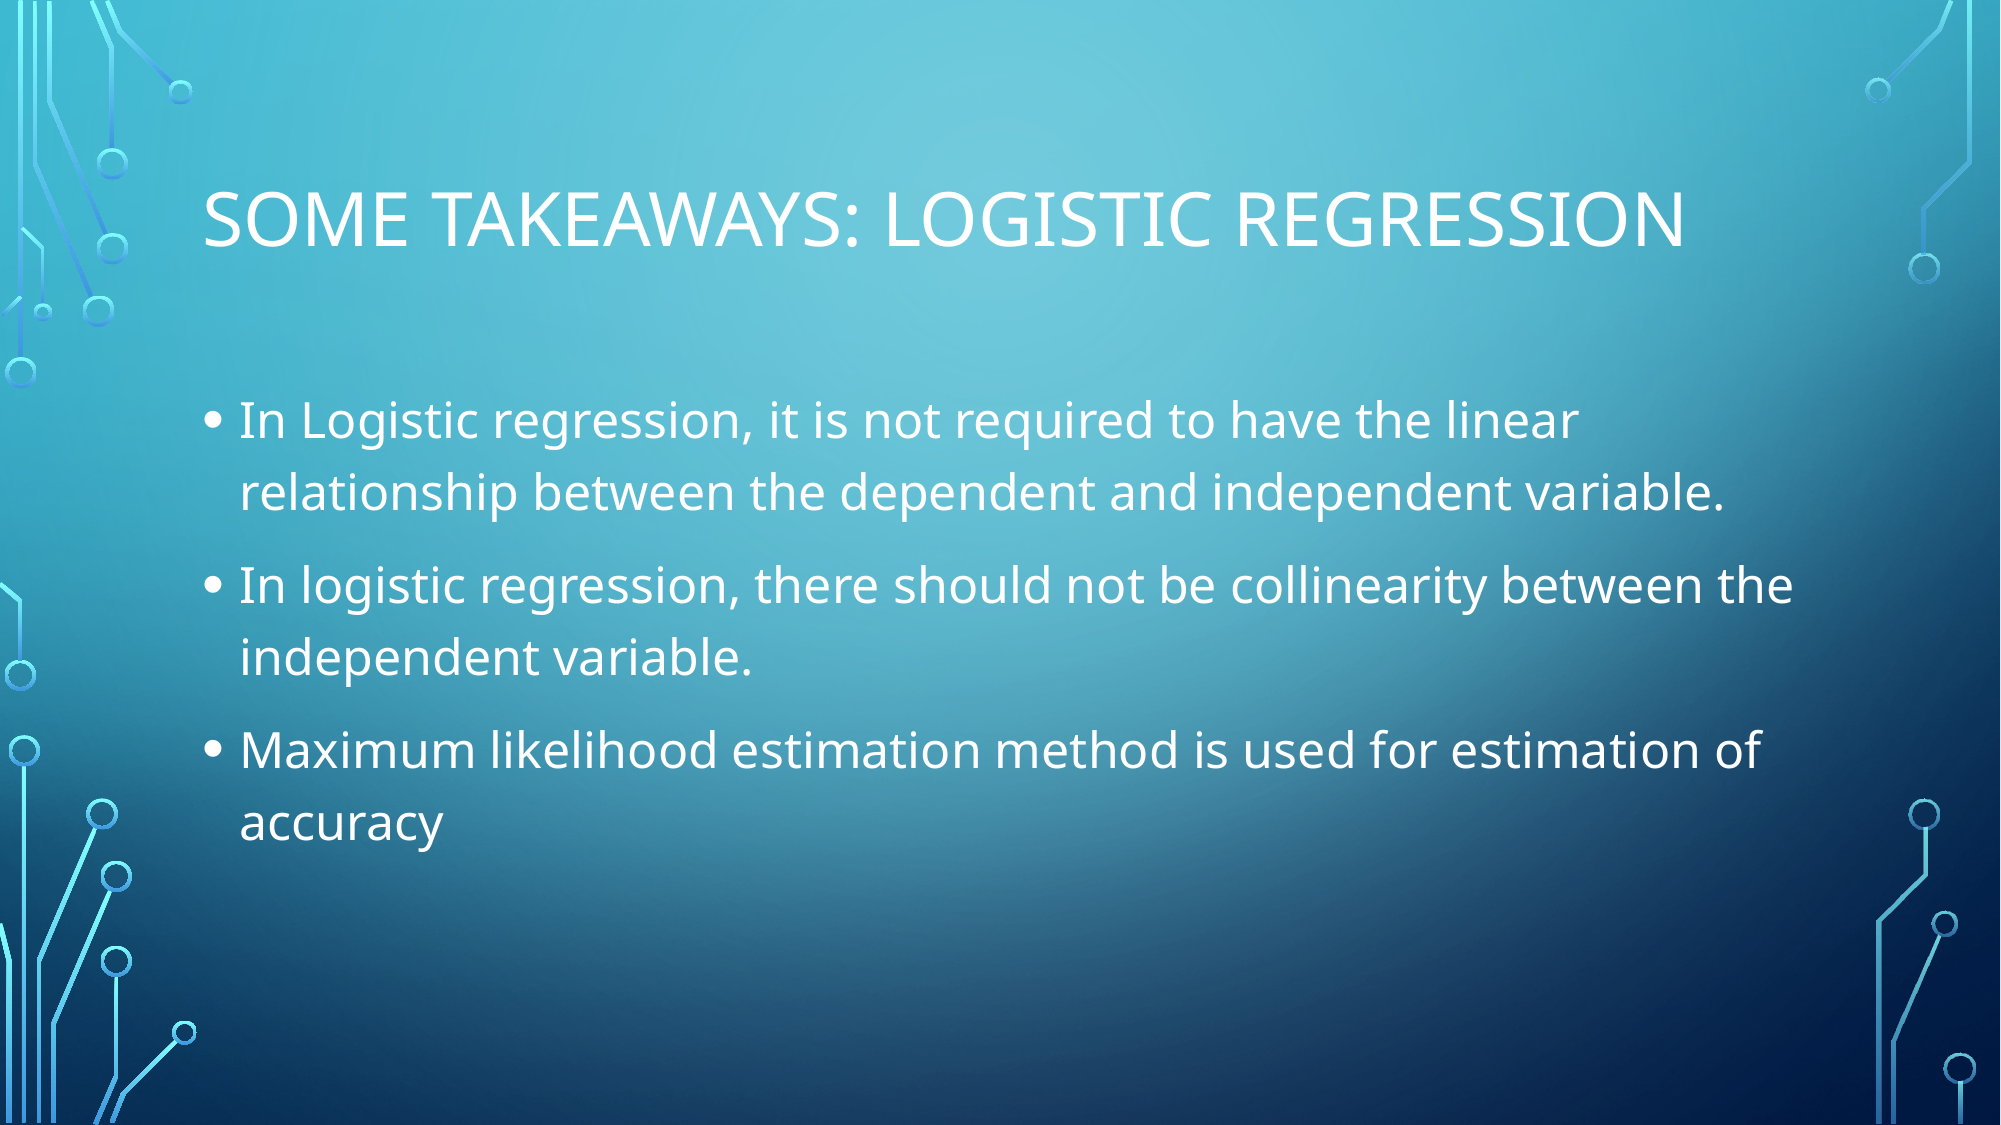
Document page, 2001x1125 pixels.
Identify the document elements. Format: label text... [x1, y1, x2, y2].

title Some Takeaways: Logistic Regression [187, 101, 1813, 344]
list In Logistic regression, it is not required to have the linear relationship between the dependent and independent variable. In logistic regression, there should not be collinearity between the independent variable. Maximum likelihood estimation method is used for estimation of accuracy [187, 369, 1813, 950]
